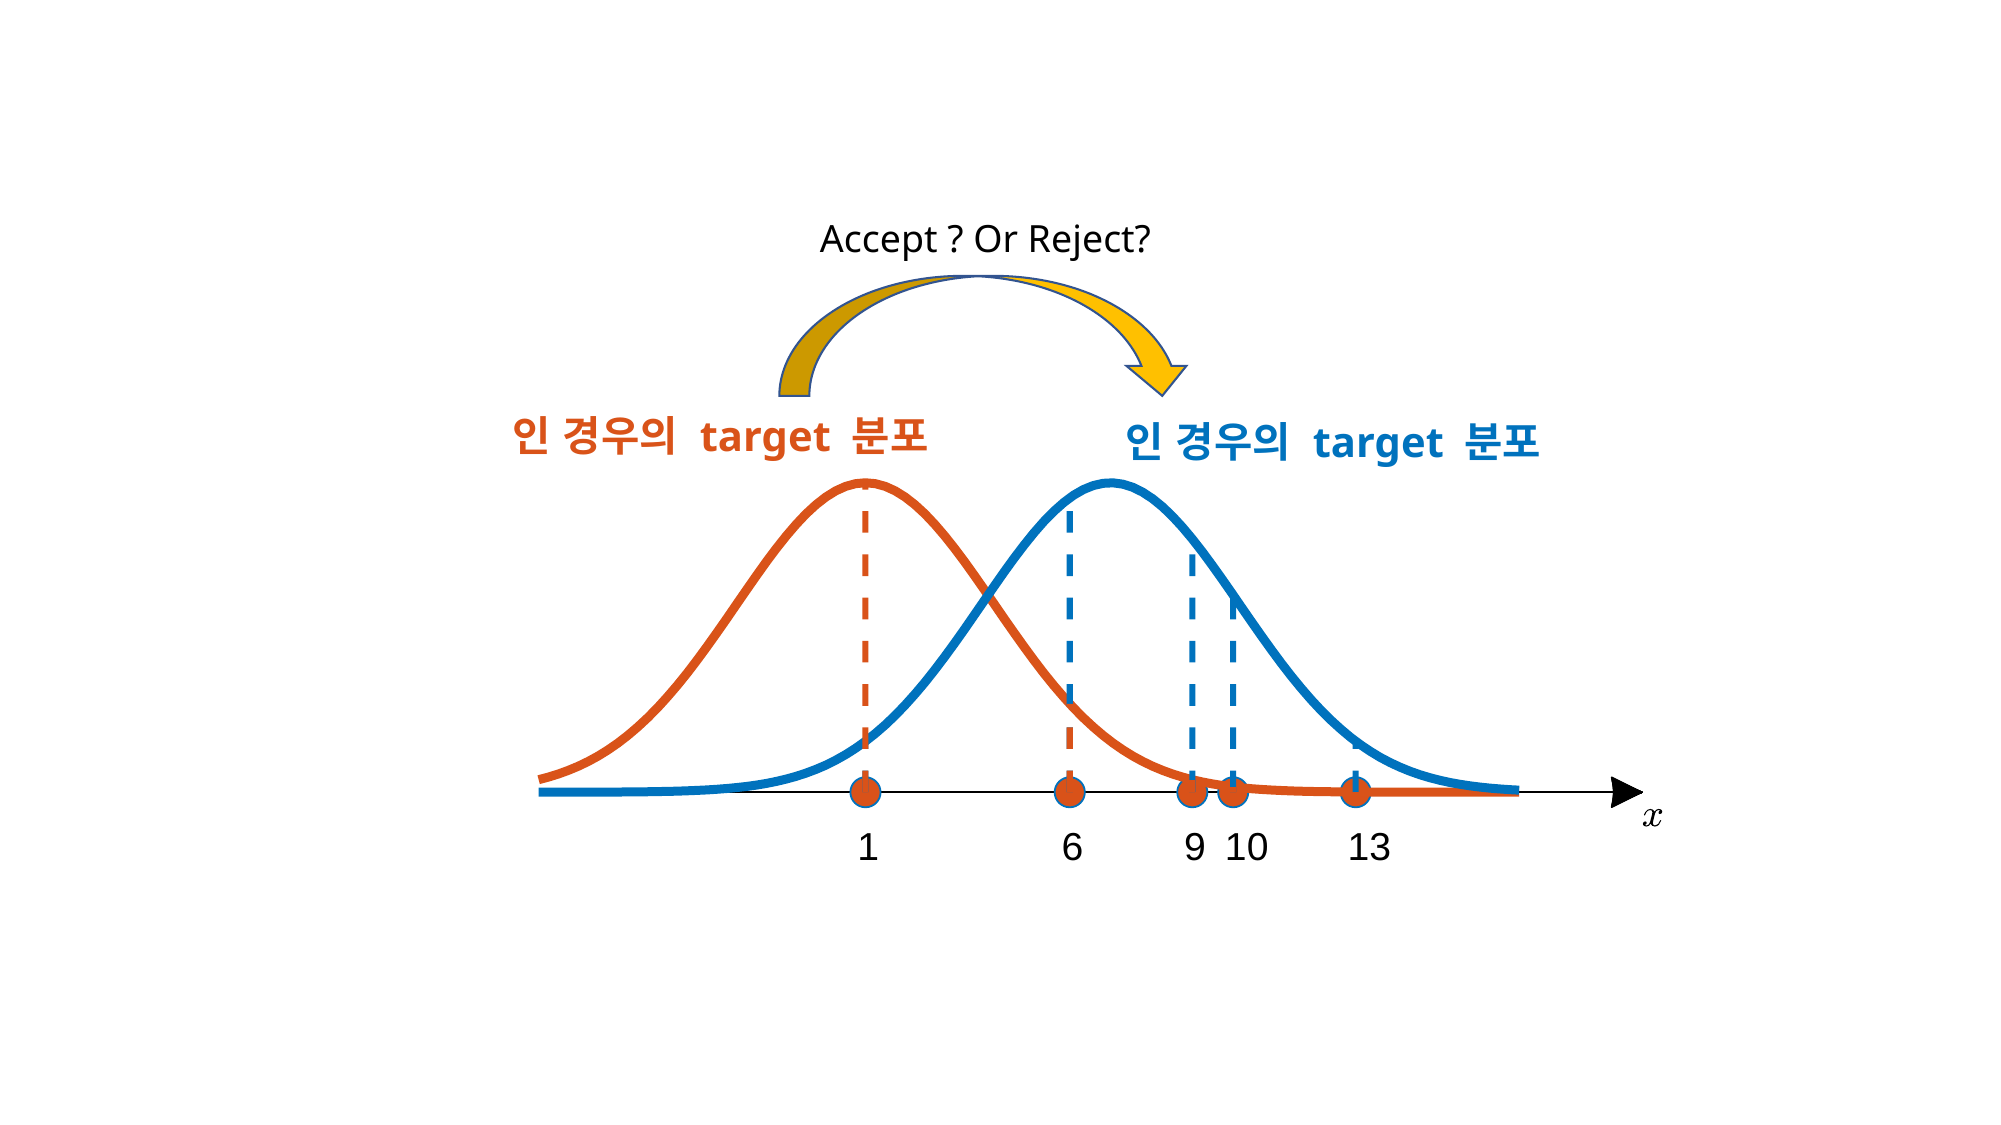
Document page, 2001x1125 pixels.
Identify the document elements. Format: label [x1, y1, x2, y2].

picture [209, 112, 1790, 1013]
